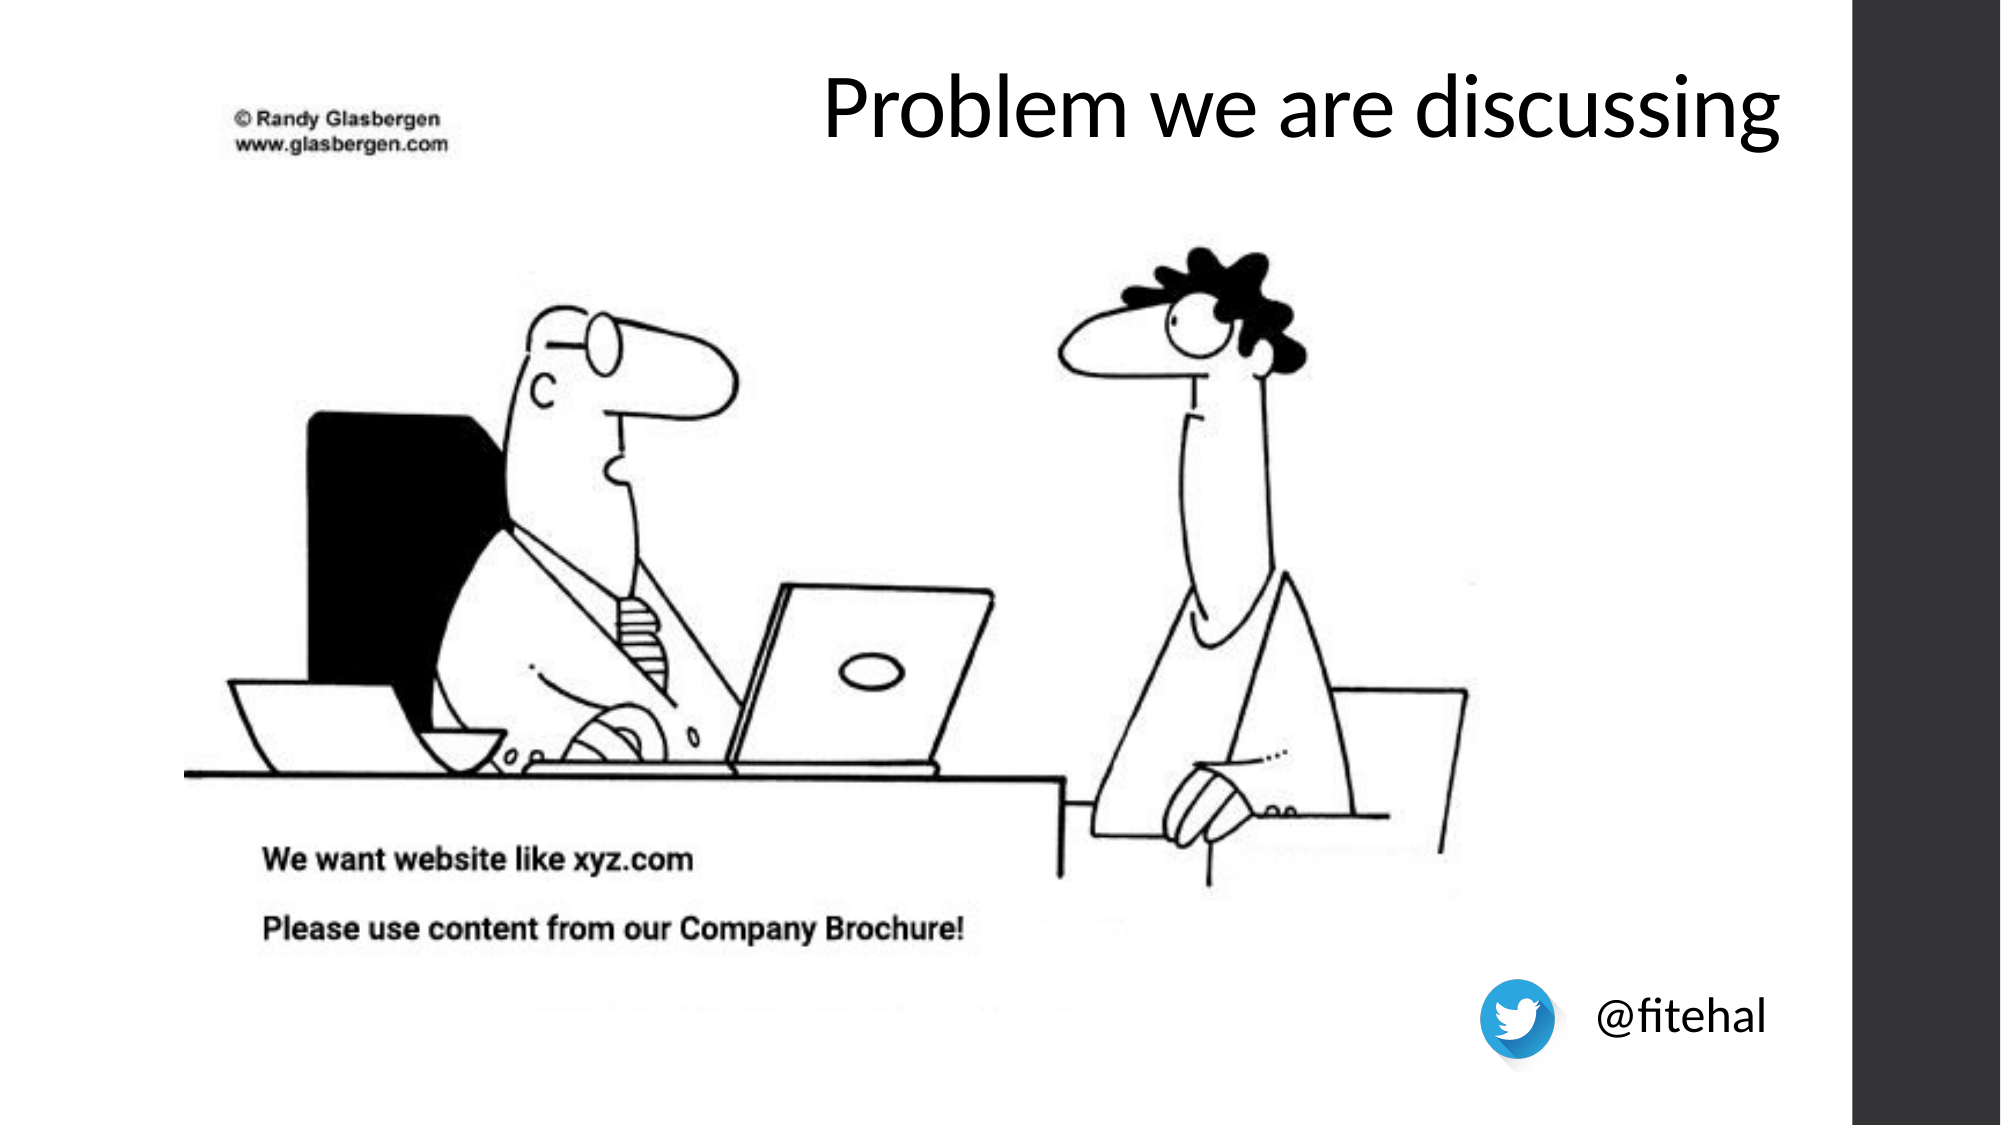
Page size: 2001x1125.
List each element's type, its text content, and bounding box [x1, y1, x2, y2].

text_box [1468, 966, 1804, 1073]
title Problem we are discussing [206, 0, 1797, 165]
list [184, 68, 1517, 1059]
